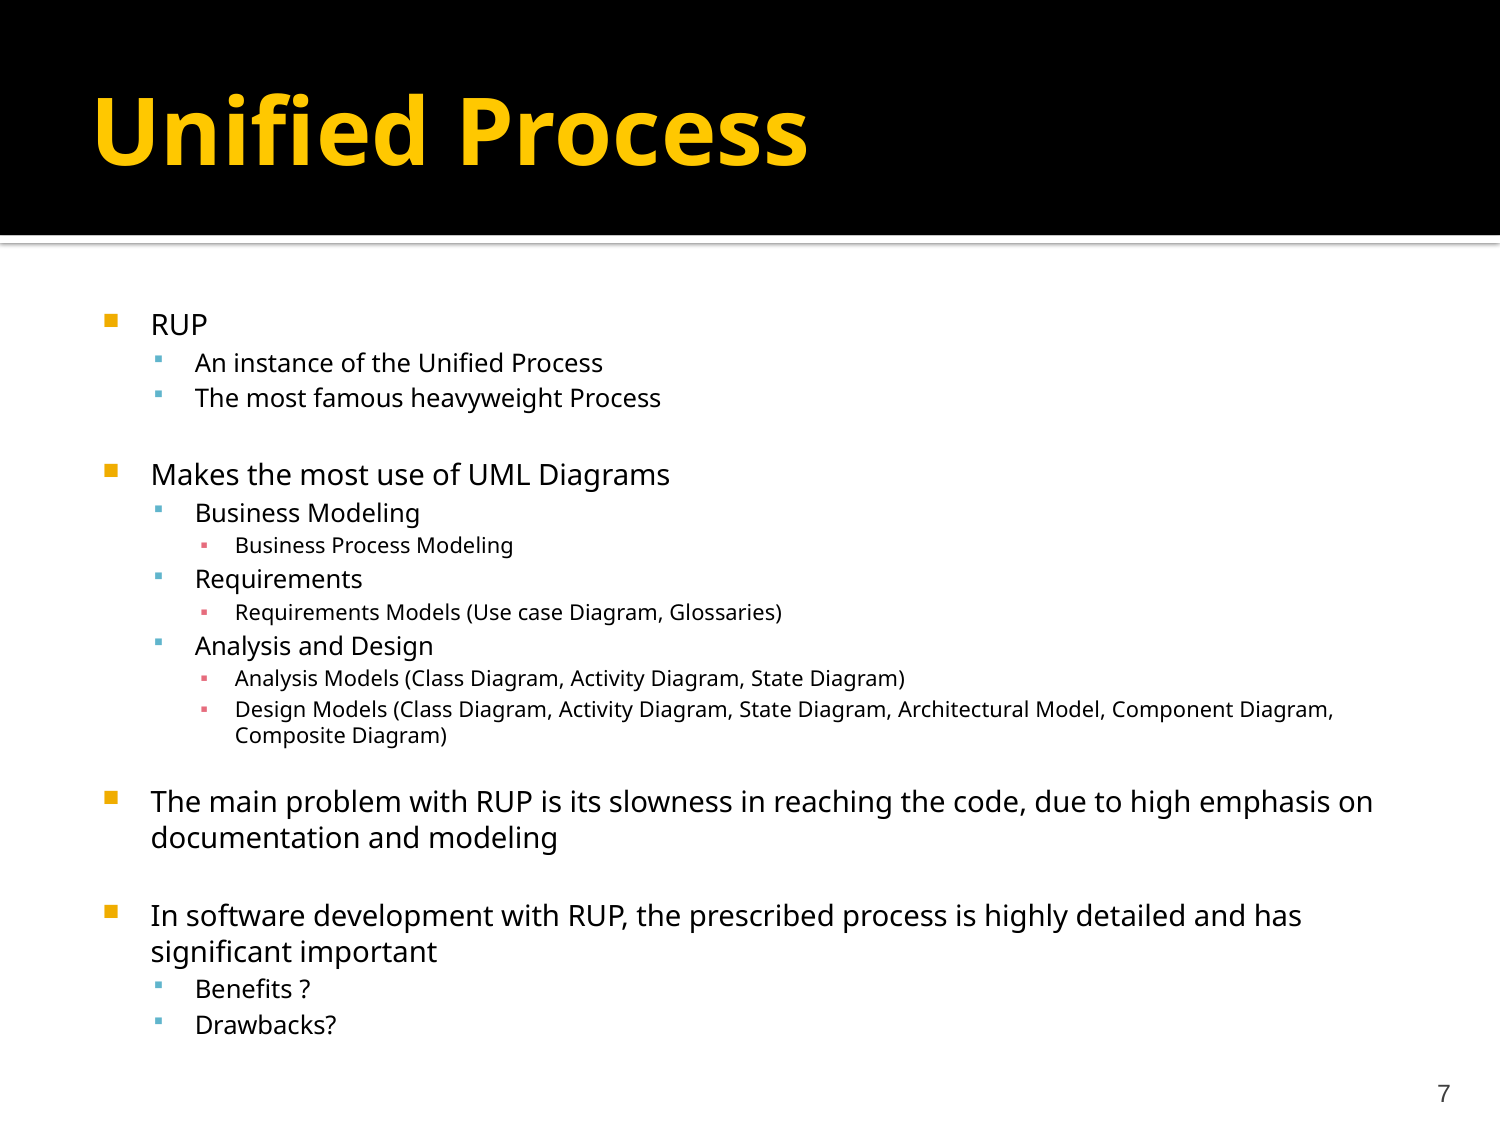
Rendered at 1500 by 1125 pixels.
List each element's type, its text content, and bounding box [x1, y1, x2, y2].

list RUP An instance of the Unified Process The most famous heavyweight Process Makes the most use of UML Diagrams Business Modeling Business Process Modeling Requirements Requirements Models (Use case Diagram, Glossaries) Analysis and Design Analysis Models (Class Diagram, Activity Diagram, State Diagram) Design Models (Class Diagram, Activity Diagram, State Diagram, Architectural Model, Component Diagram, Composite Diagram) The main problem with RUP is its slowness in reaching the code, due to high emphasis on documentation and modeling In software development with RUP, the prescribed process is highly detailed and has significant important Benefits ? Drawbacks? [75, 291, 1425, 1050]
title Unified Process [75, 25, 1425, 231]
slide_number 7 [1345, 1062, 1467, 1108]
